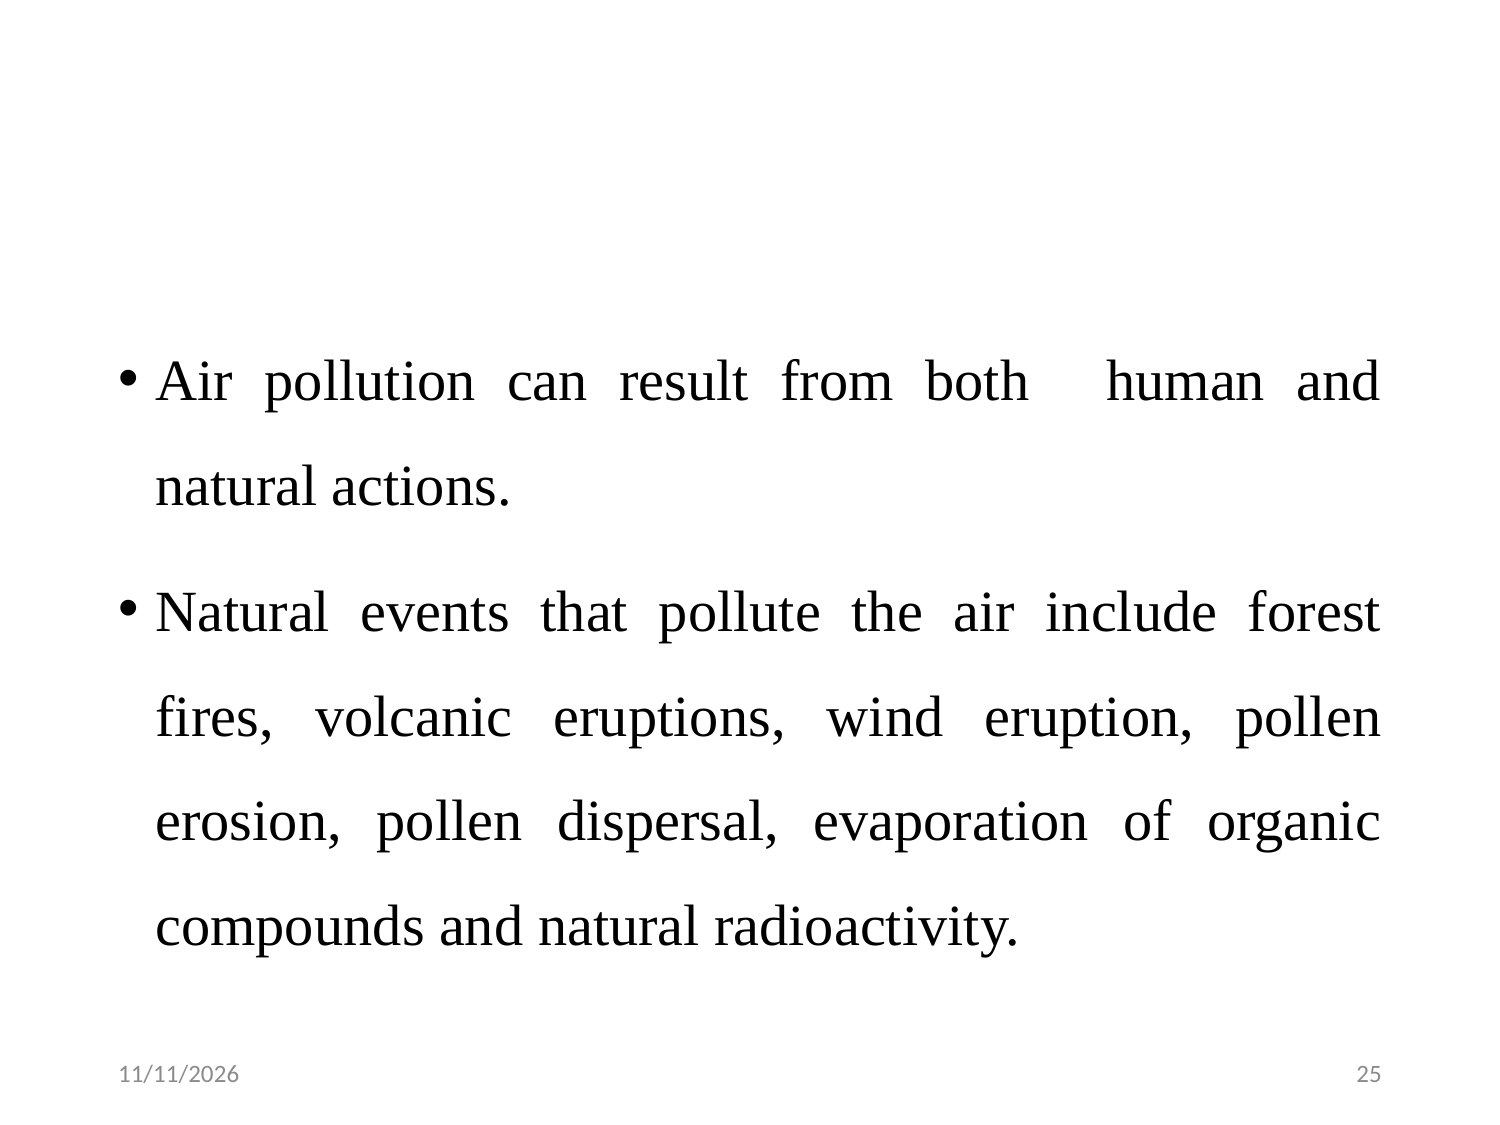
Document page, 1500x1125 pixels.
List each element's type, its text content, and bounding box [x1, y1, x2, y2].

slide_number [103, 1042, 441, 1103]
list Air pollution can result from both human and natural actions. Natural events that pollute the air include forest fires, volcanic eruptions, wind eruption, pollen erosion, pollen dispersal, evaporation of organic compounds and natural radioactivity. [103, 299, 1397, 1014]
slide_number 25 [1059, 1042, 1397, 1103]
